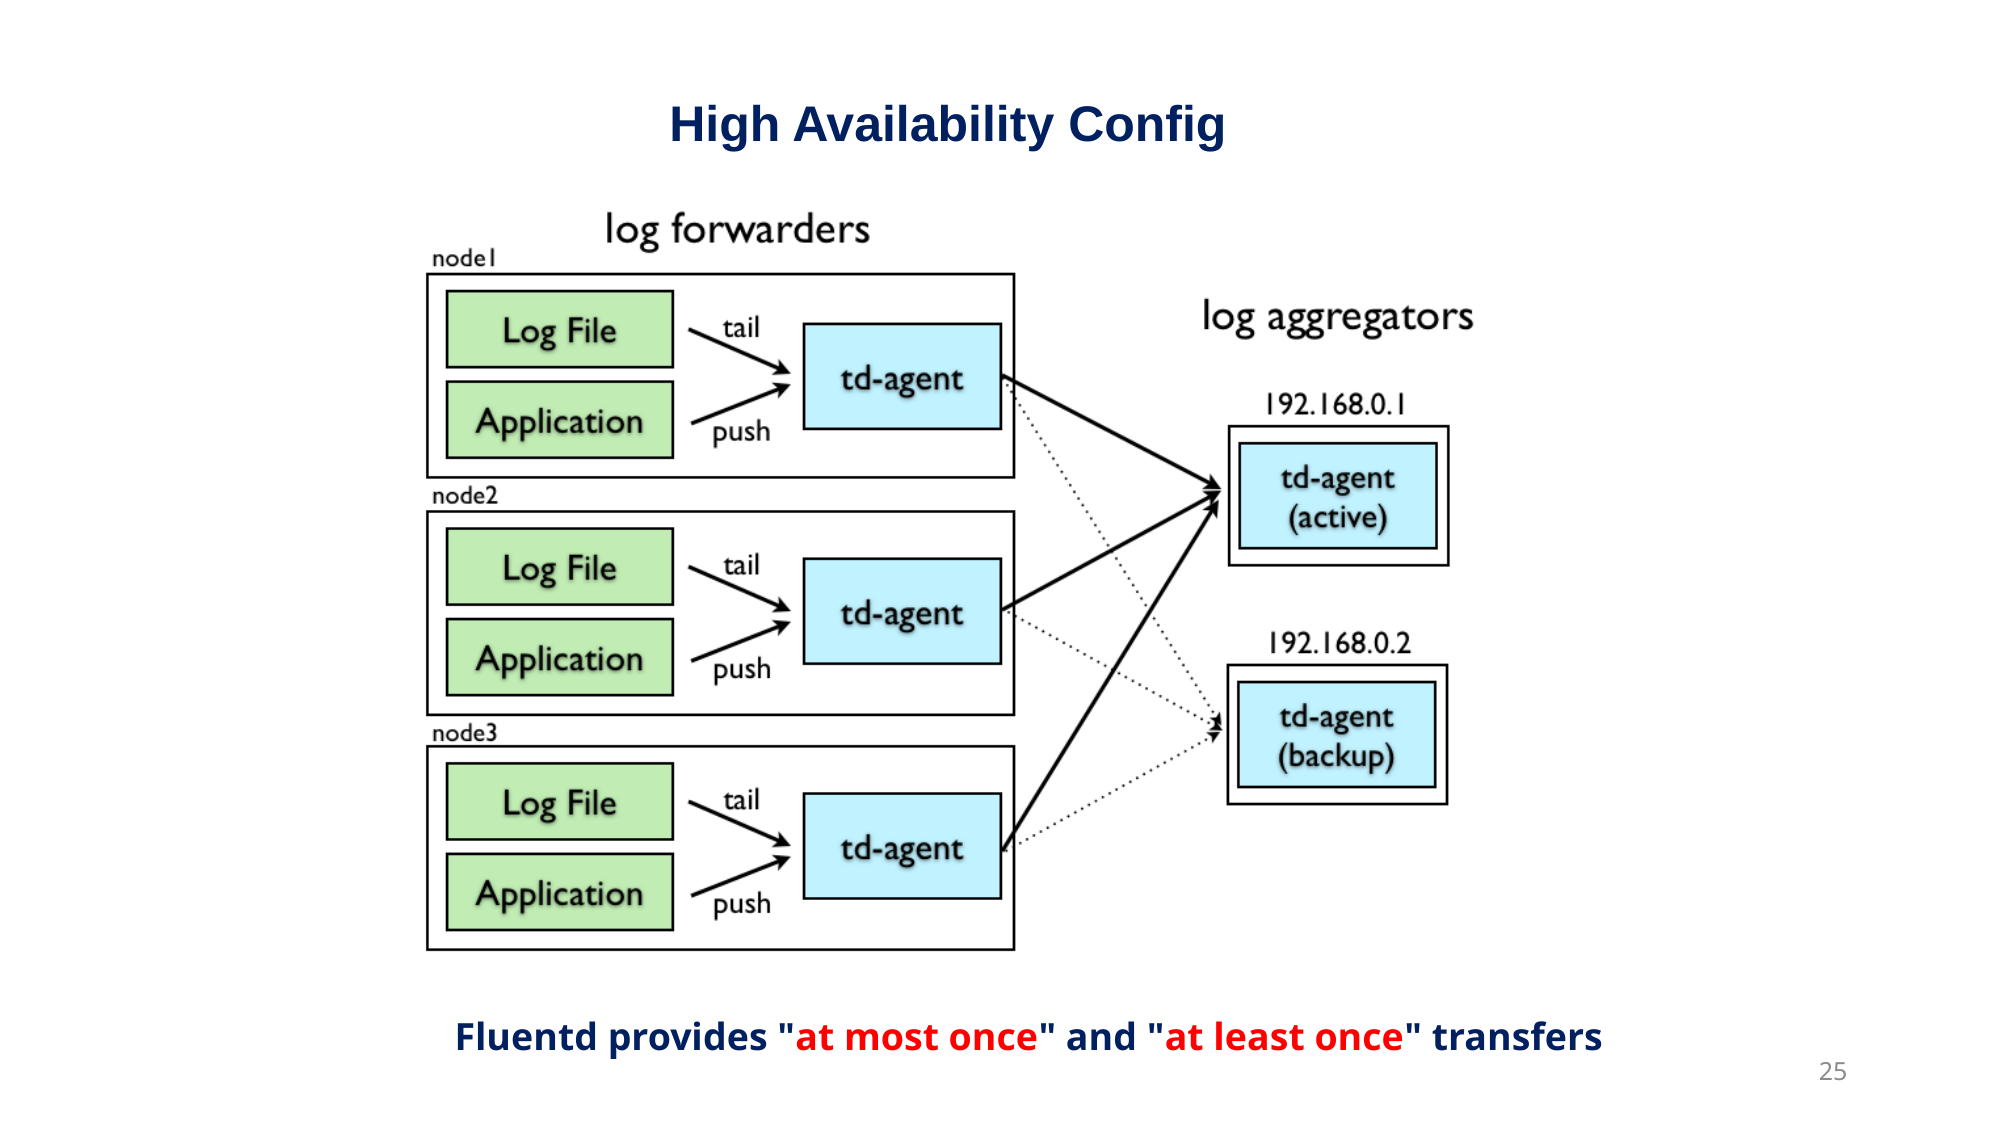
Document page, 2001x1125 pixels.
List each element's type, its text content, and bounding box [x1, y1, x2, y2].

slide_number 25 [1412, 1042, 1863, 1103]
text_box High Availability Config [654, 84, 1442, 160]
text_box Fluentd provides "at most once" and "at least once" transfers [441, 1005, 1616, 1066]
picture [421, 206, 1480, 960]
